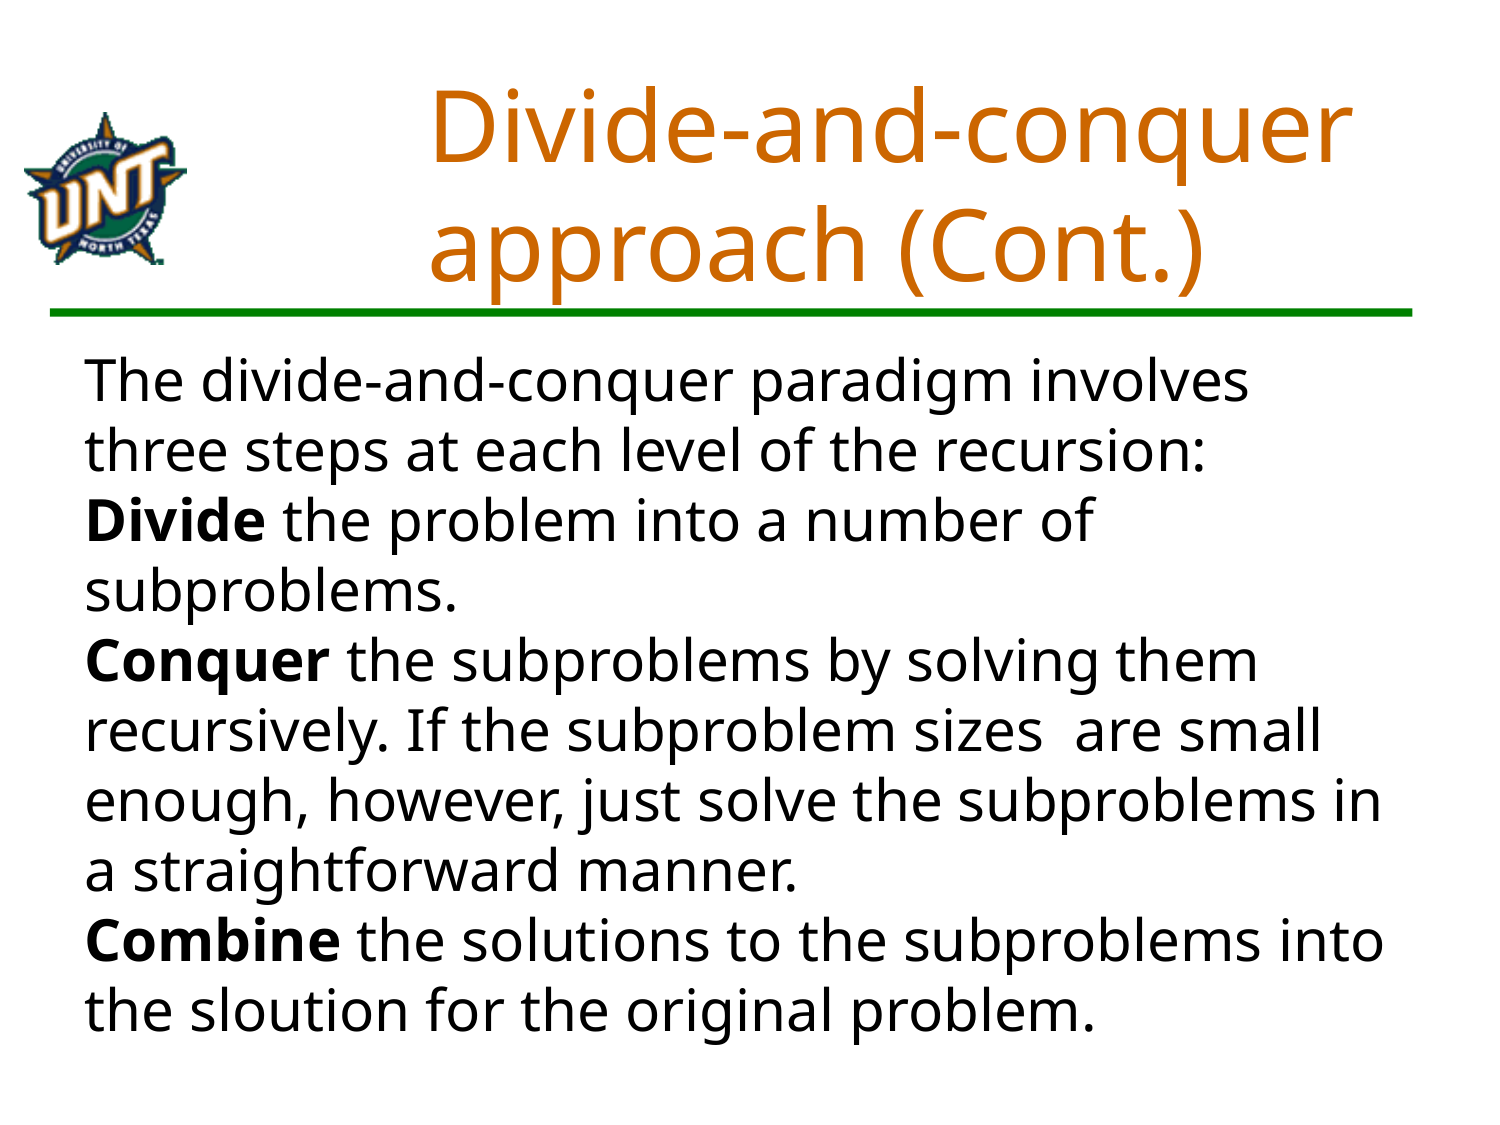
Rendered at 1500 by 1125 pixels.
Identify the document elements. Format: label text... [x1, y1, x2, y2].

picture [24, 112, 187, 265]
text_box Divide-and-conquer approach (Cont.) [412, 54, 1400, 310]
text_box [123, 290, 1353, 335]
text_box The divide-and-conquer paradigm involves three steps at each level of the recursion: Divide the problem into a number of subproblems. Conquer the subproblems by solving them recursively. If the subproblem sizes are small enough, however, just solve the subproblems in a straightforward manner. Combine the solutions to the subproblems into the sloution for the original problem. [69, 335, 1407, 1051]
